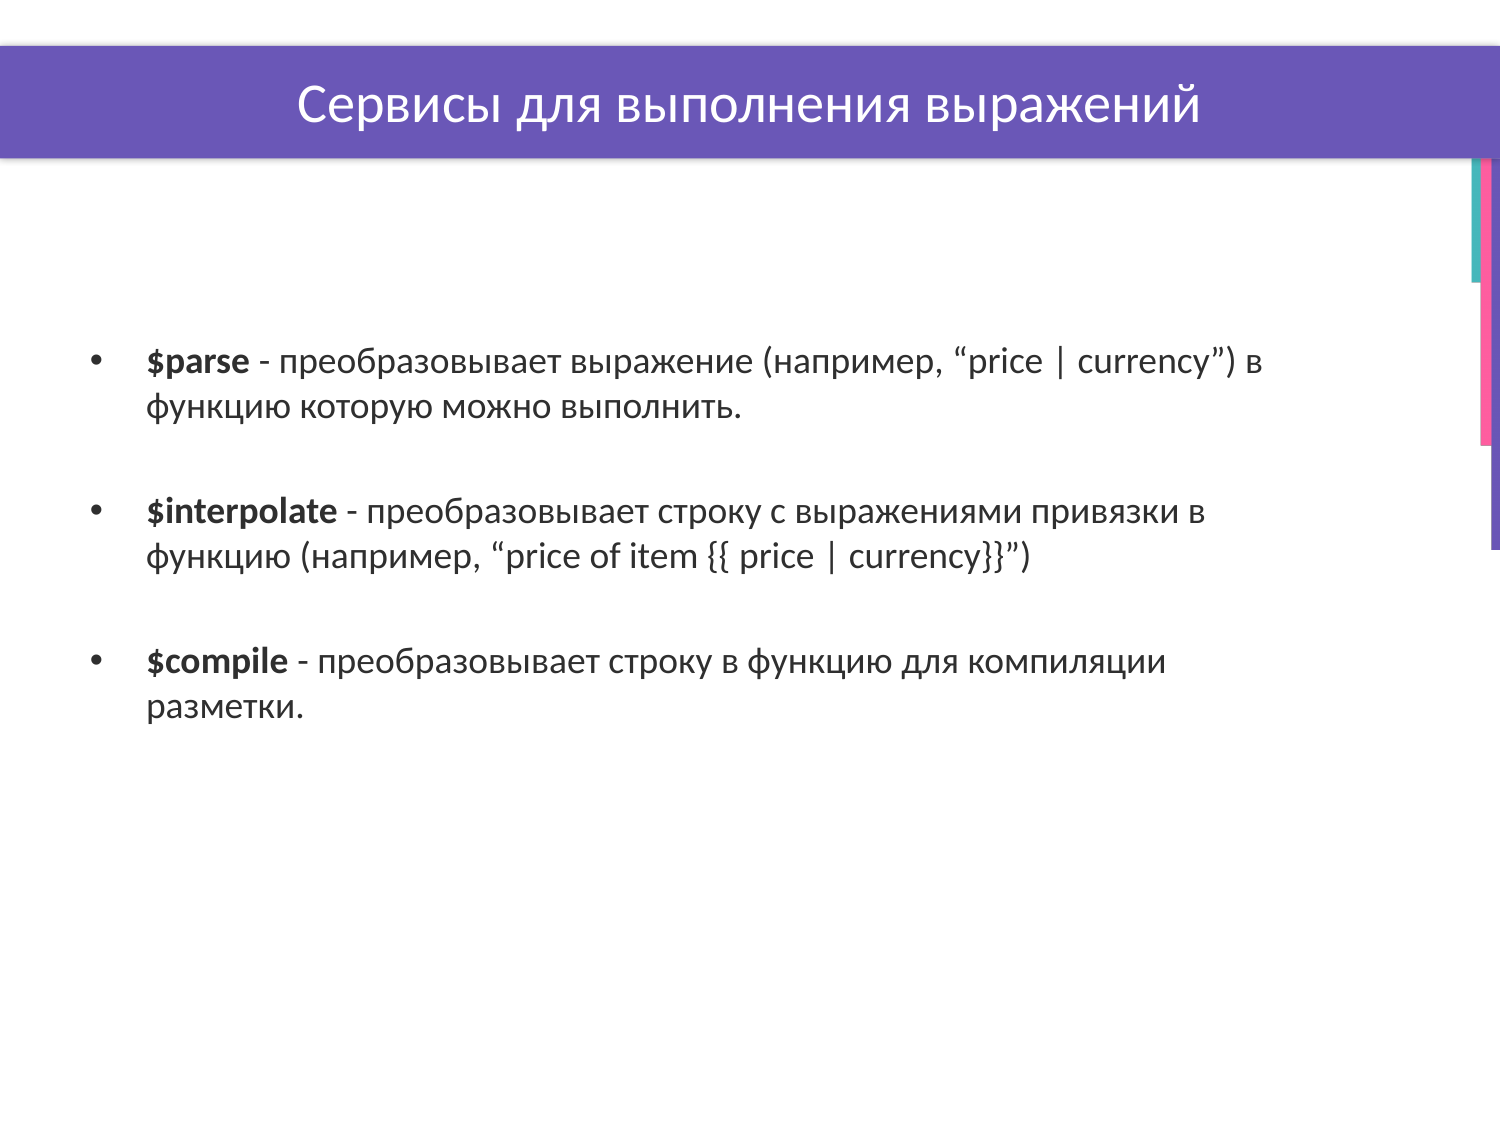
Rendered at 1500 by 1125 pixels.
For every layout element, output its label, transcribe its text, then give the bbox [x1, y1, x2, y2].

picture [1472, 159, 1500, 549]
list $parse - преобразовывает выражение (например, “price | currency”) в функцию которую можно выполнить. $interpolate - преобразовывает строку с выражениями привязки в функцию (например, “price of item {{ price | currency}}”) $compile - преобразовывает строку в функцию для компиляции разметки. [75, 329, 1341, 787]
title Сервисы для выполнения выражений [75, 45, 1425, 154]
